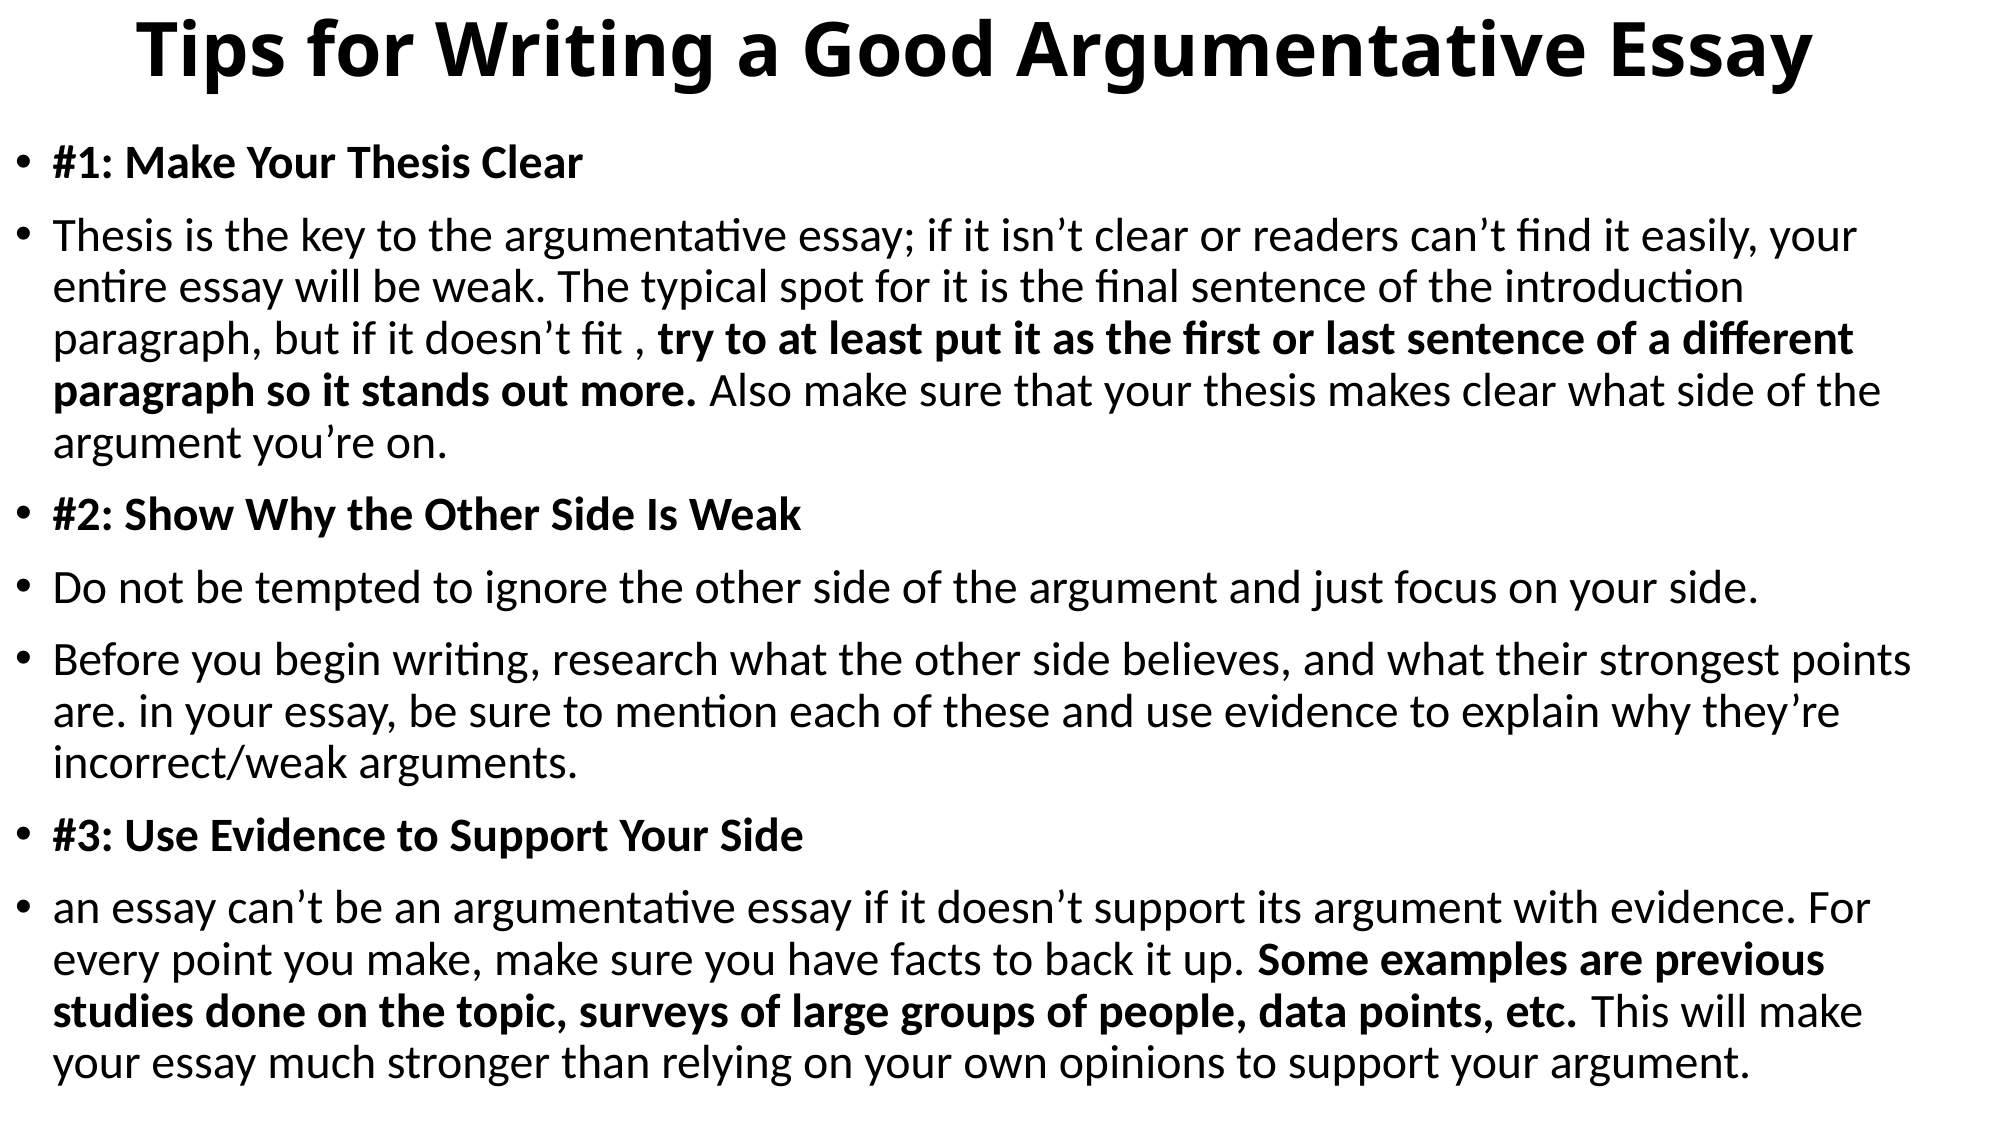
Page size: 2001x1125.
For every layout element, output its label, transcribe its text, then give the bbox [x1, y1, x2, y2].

title Tips for Writing a Good Argumentative Essay [120, 2, 1845, 103]
list #1: Make Your Thesis Clear Thesis is the key to the argumentative essay; if it isn’t clear or readers can’t find it easily, your entire essay will be weak. The typical spot for it is the final sentence of the introduction paragraph, but if it doesn’t fit , try to at least put it as the first or last sentence of a different paragraph so it stands out more. Also make sure that your thesis makes clear what side of the argument you’re on. #2: Show Why the Other Side Is Weak Do not be tempted to ignore the other side of the argument and just focus on your side. Before you begin writing, research what the other side believes, and what their strongest points are. in your essay, be sure to mention each of these and use evidence to explain why they’re incorrect/weak arguments. #3: Use Evidence to Support Your Side an essay can’t be an argumentative essay if it doesn’t support its argument with evidence. For every point you make, make sure you have facts to back it up. Some examples are previous studies done on the topic, surveys of large groups of people, data points, etc. This will make your essay much stronger than relying on your own opinions to support your argument. [0, 129, 1965, 1125]
